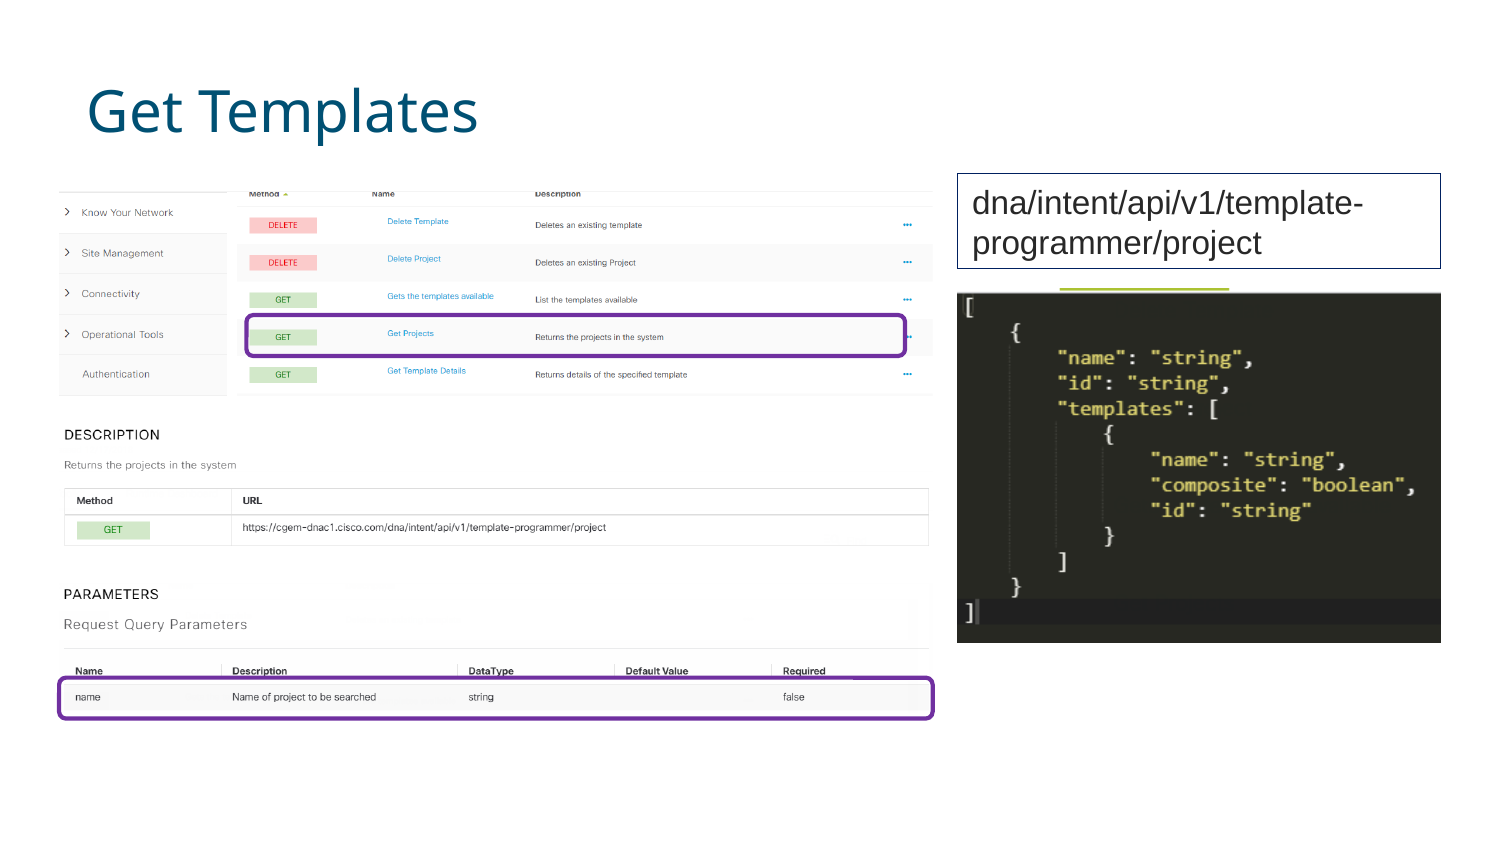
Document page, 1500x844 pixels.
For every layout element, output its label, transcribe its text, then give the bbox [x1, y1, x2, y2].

text_box dna/intent/api/v1/template-programmer/project [957, 173, 1441, 269]
picture [957, 288, 1442, 643]
picture [58, 577, 933, 714]
title Get Templates [71, 55, 1441, 176]
picture [58, 185, 933, 396]
picture [58, 421, 933, 553]
